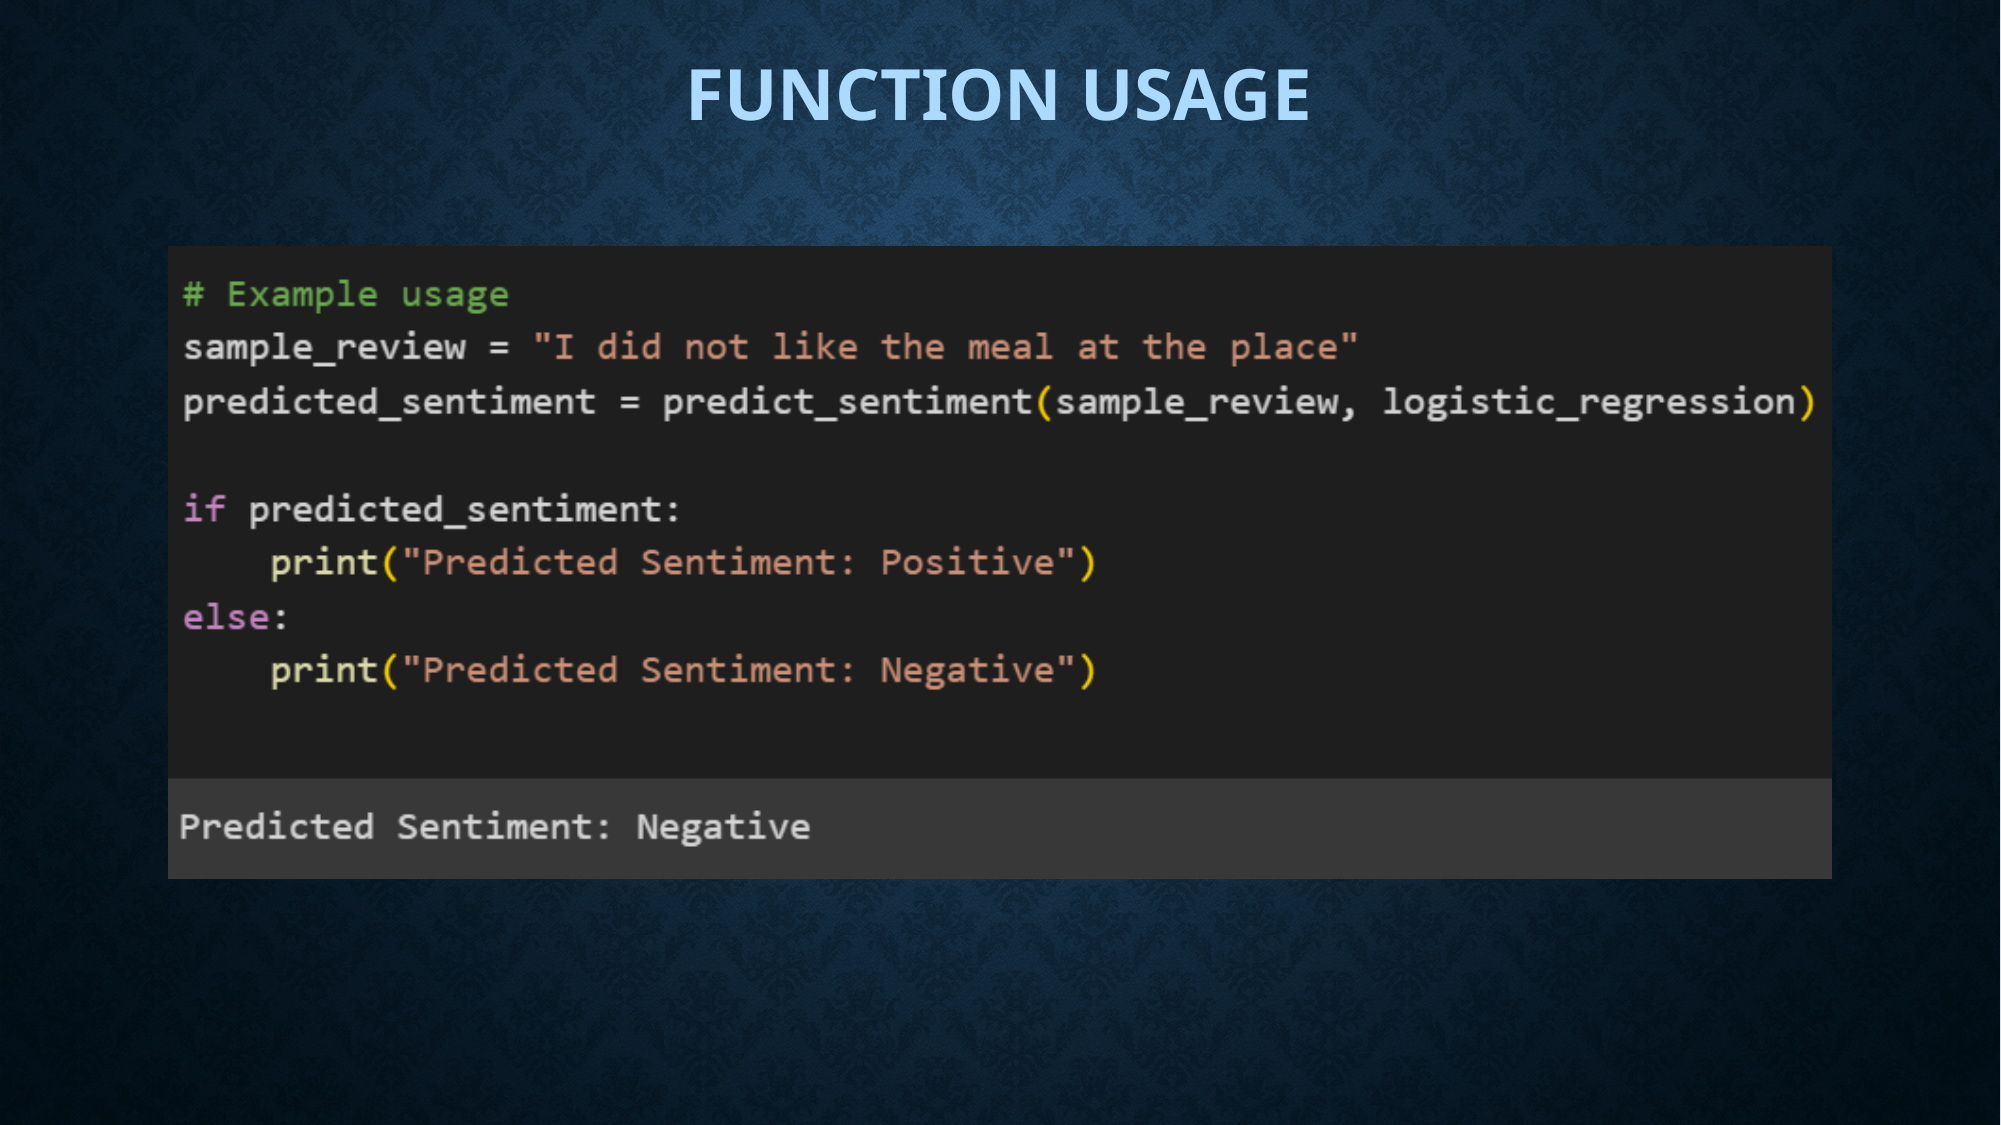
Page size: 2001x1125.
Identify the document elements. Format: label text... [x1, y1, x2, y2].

title Function usage [46, 0, 1952, 195]
picture [167, 245, 1833, 880]
